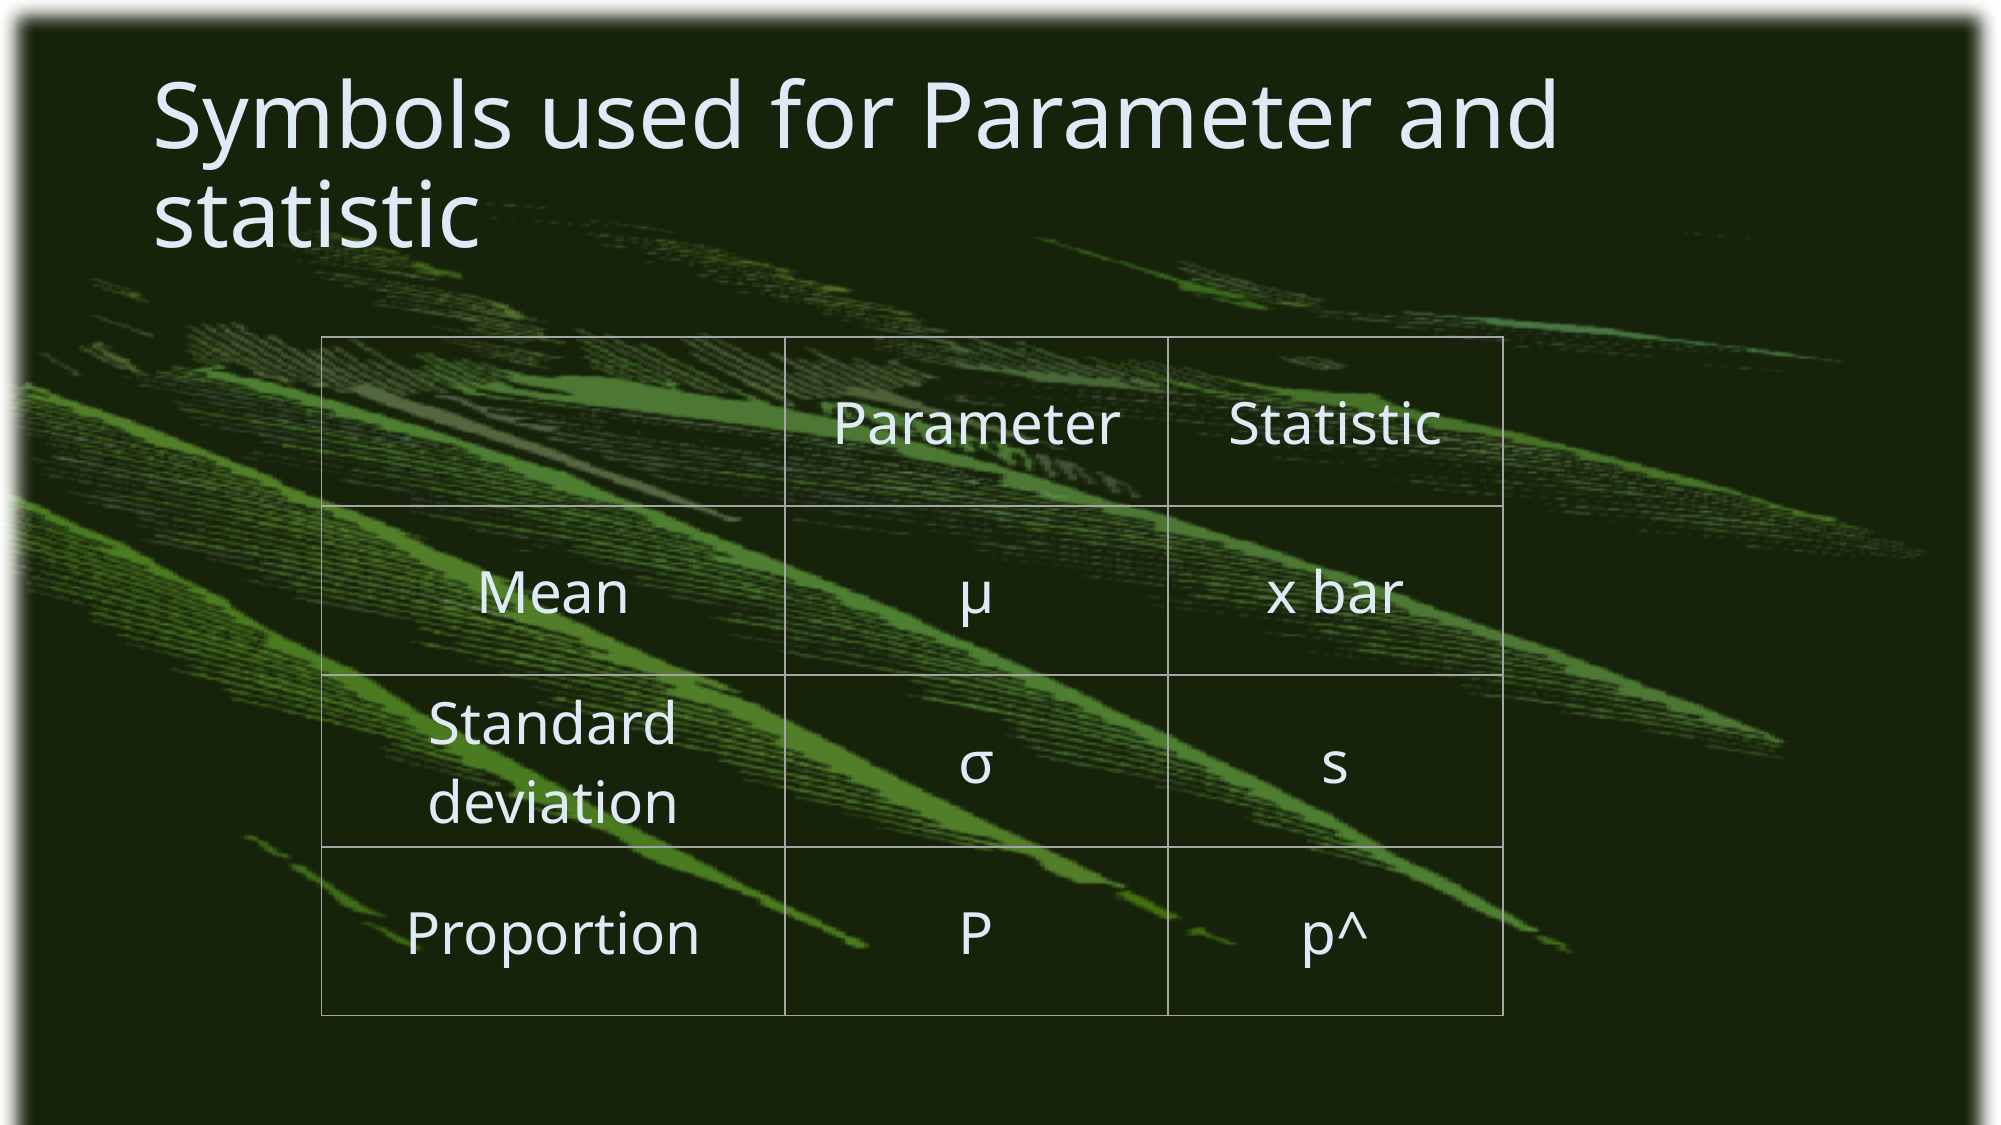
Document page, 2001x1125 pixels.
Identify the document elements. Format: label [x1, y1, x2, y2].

list [0, 0, 2000, 1125]
